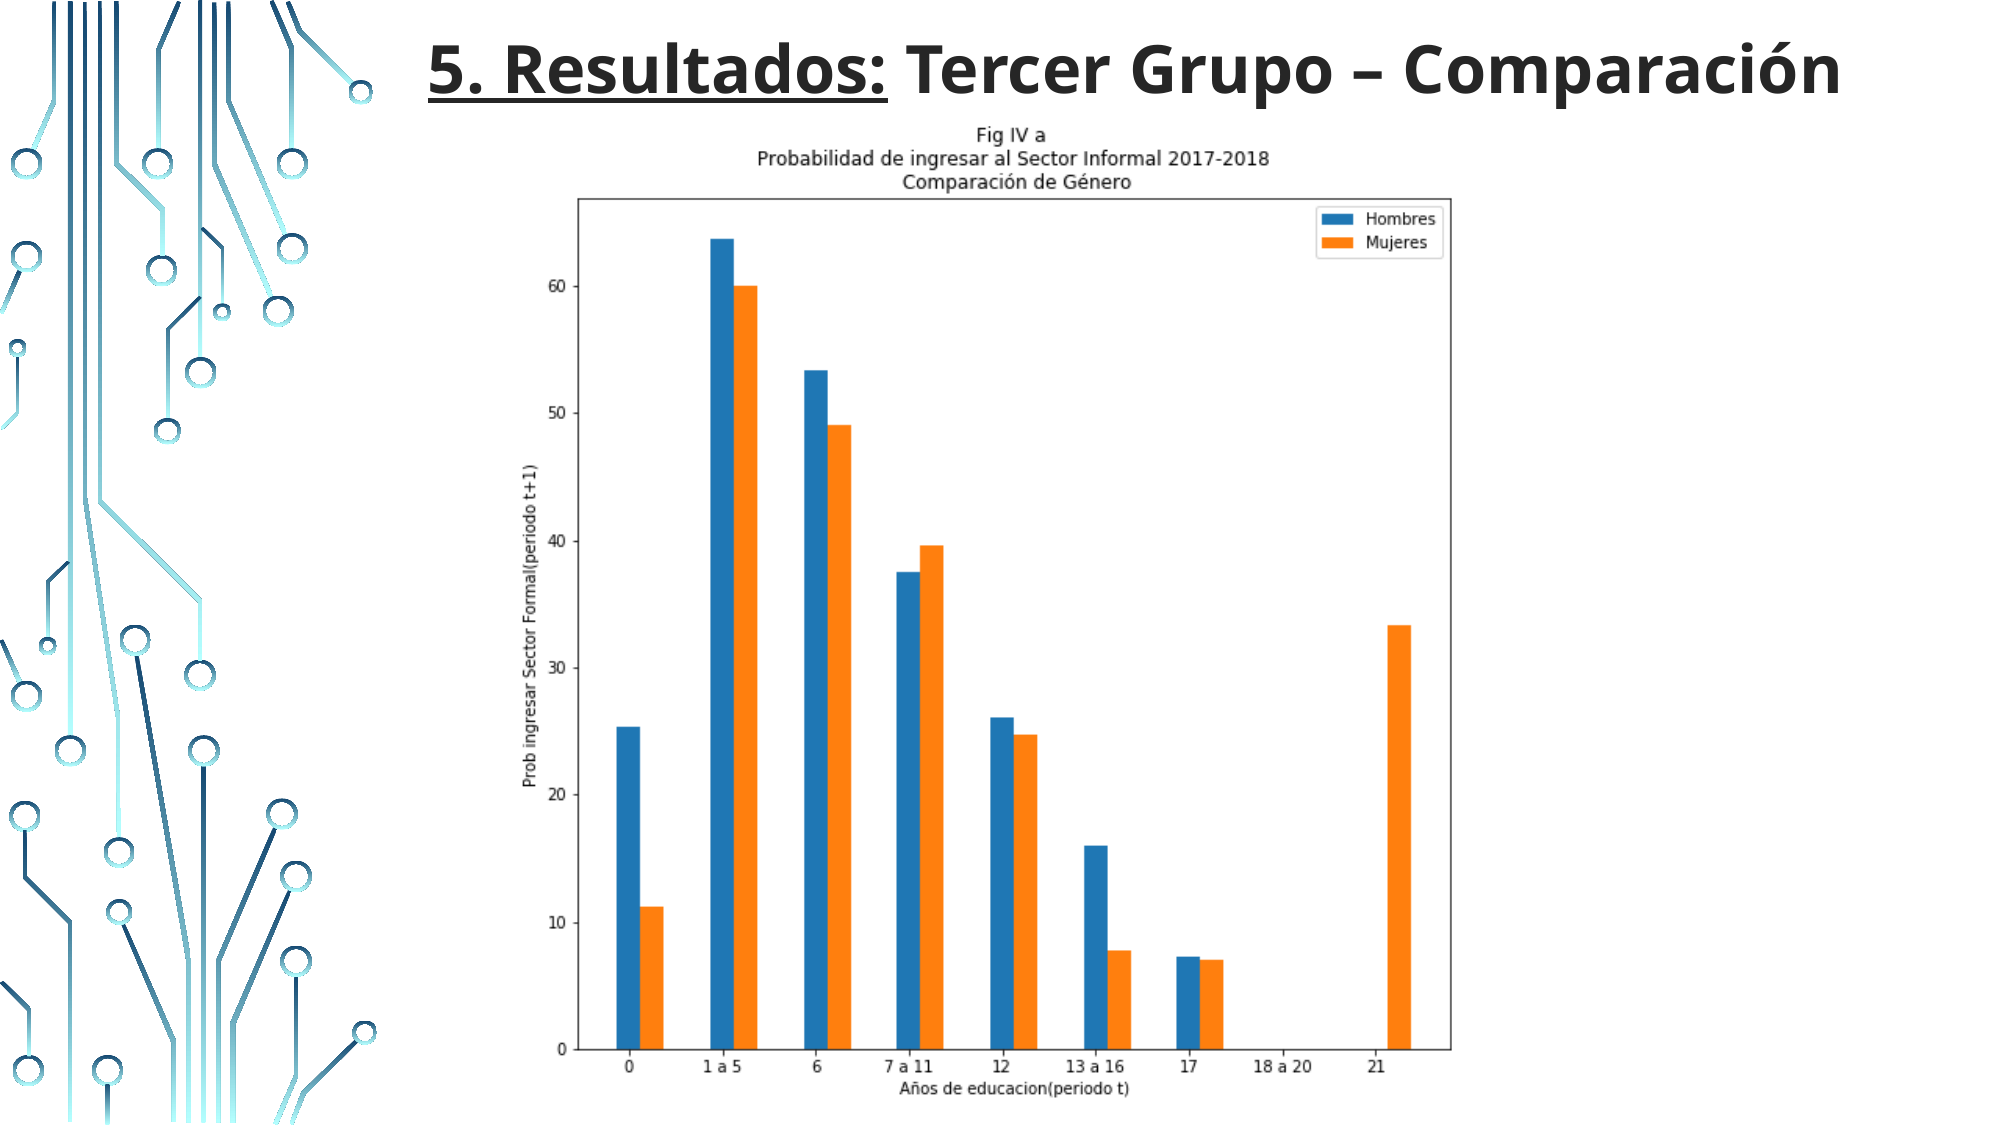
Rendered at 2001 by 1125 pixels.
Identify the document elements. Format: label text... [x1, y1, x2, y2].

picture [437, 64, 1563, 1125]
text_box 5. Resultados: Tercer Grupo – Comparación [413, 19, 1915, 114]
